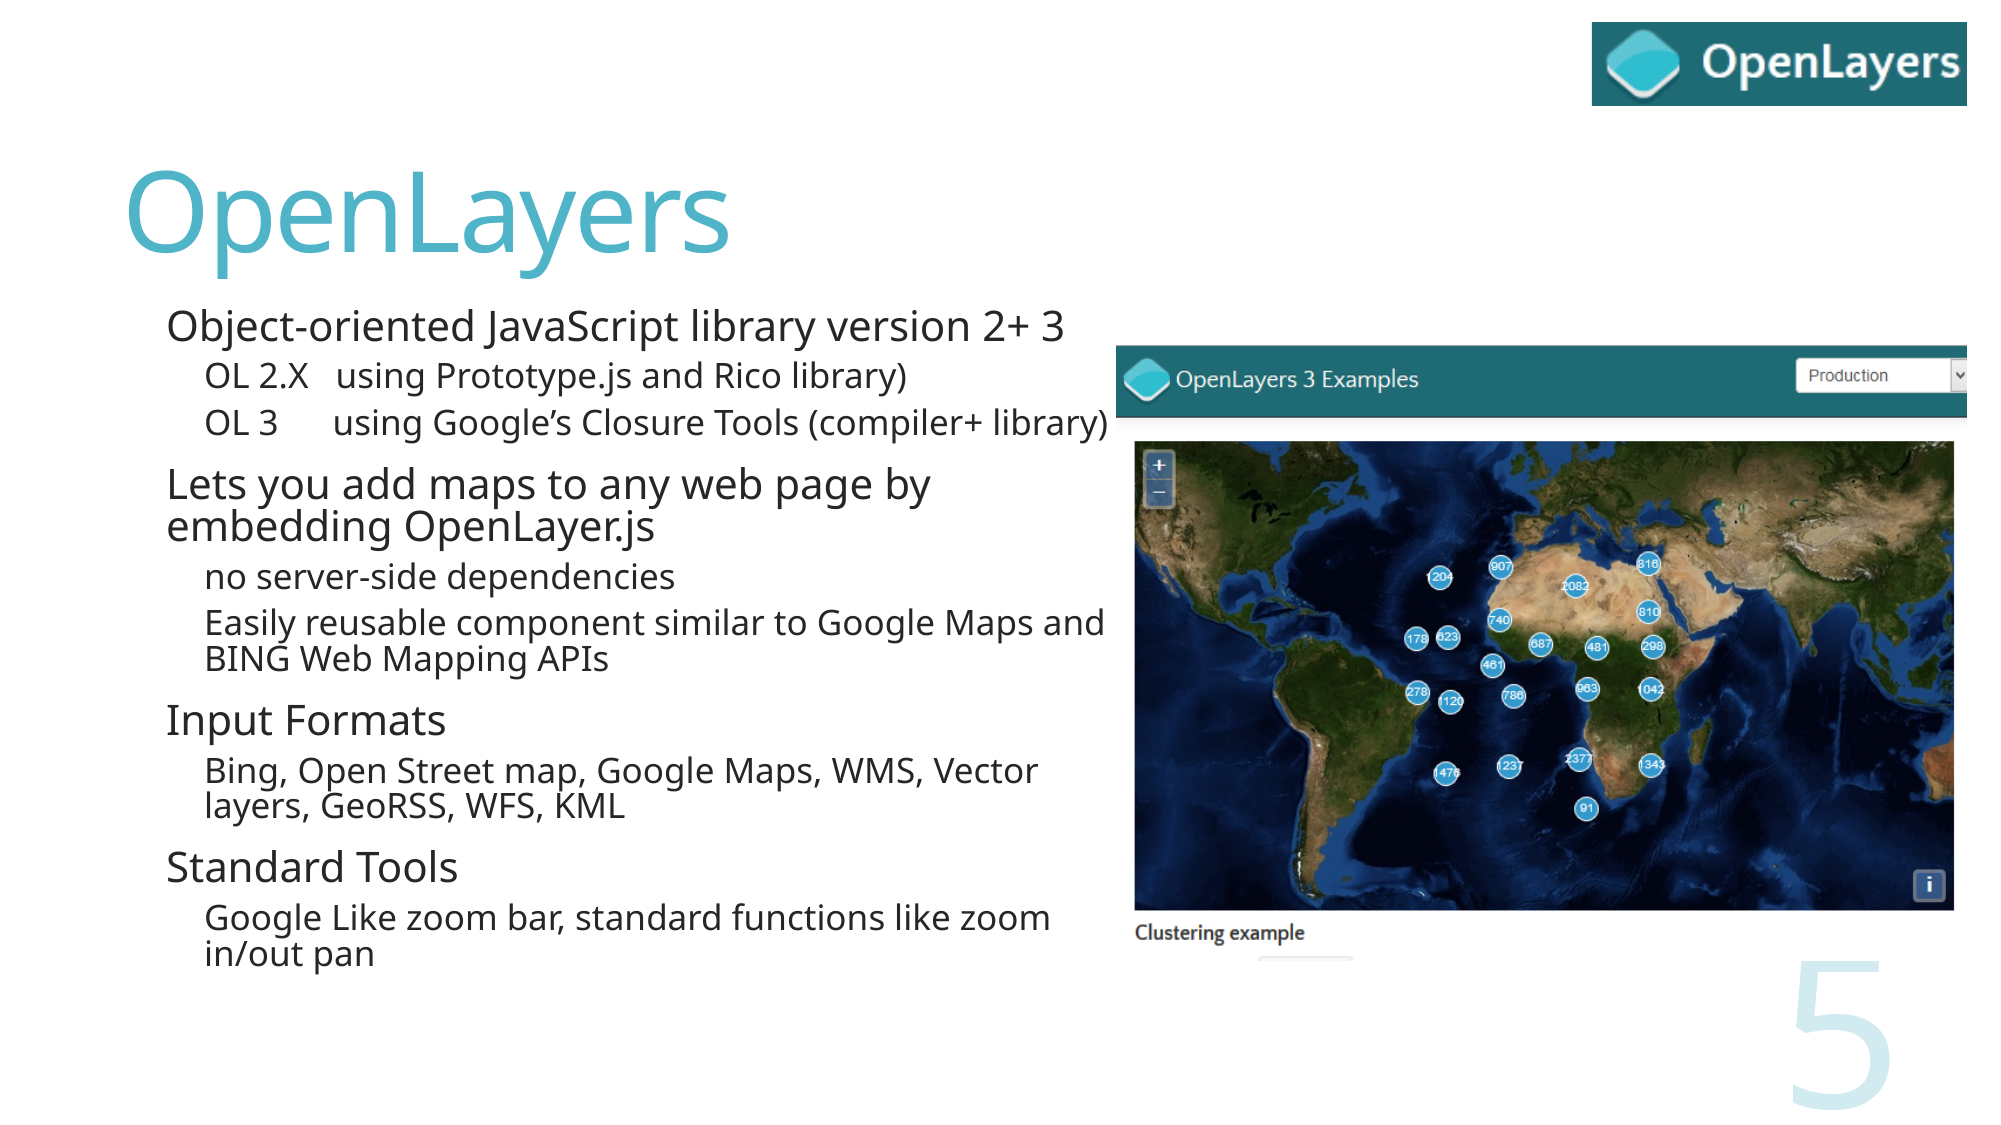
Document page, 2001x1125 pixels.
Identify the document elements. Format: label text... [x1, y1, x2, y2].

picture [1591, 22, 1967, 106]
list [1116, 345, 1968, 961]
slide_number 5 [1437, 963, 1918, 1125]
list Object-oriented JavaScript library version 2+ 3 OL 2.X using Prototype.js and Rico library) OL 3 using Google’s Closure Tools (compiler+ library) Lets you add maps to any web page by embedding OpenLayer.js no server-side dependencies Easily reusable component similar to Google Maps and BING Web Mapping APIs Input Formats Bing, Open Street map, Google Maps, WMS, Vector layers, GeoRSS, WFS, KML Standard Tools Google Like zoom bar, standard functions like zoom in/out pan [137, 299, 1137, 1014]
title OpenLayers [107, 81, 1875, 354]
